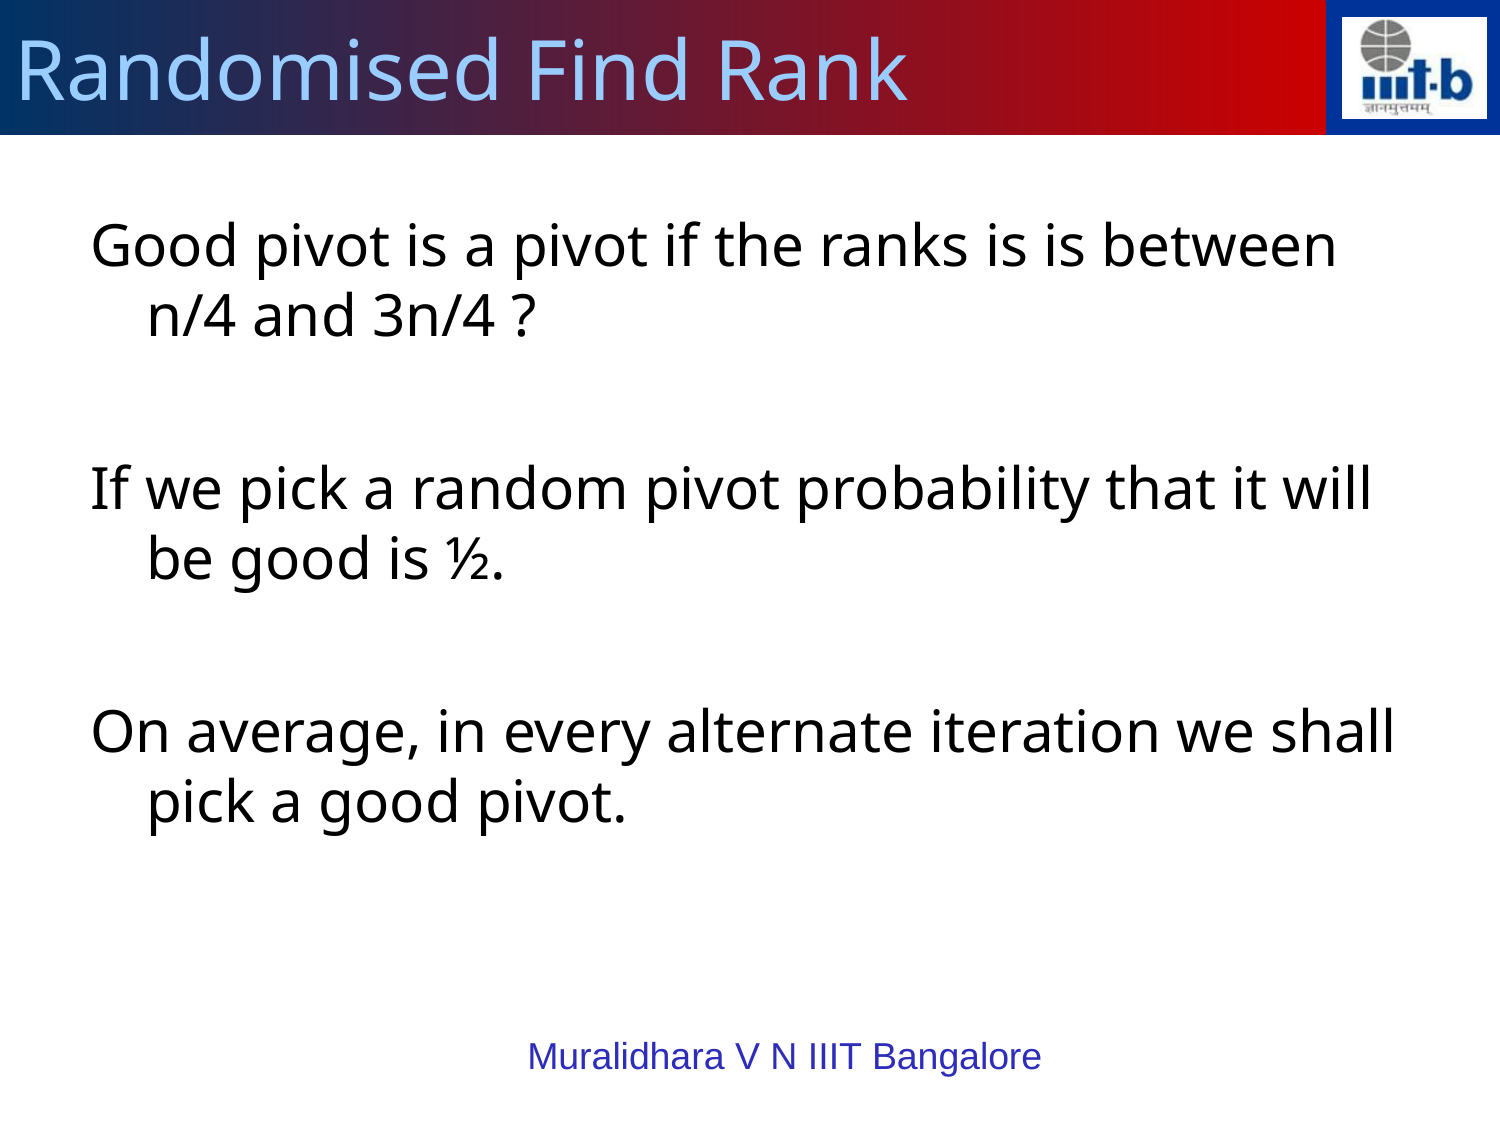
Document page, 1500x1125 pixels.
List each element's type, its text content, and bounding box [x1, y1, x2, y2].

title Randomised Find Rank [0, 0, 1326, 136]
list Good pivot is a pivot if the ranks is is between n/4 and 3n/4 ? If we pick a random pivot probability that it will be good is ½. On average, in every alternate iteration we shall pick a good pivot. [74, 199, 1426, 1006]
picture [1342, 17, 1487, 119]
footer Muralidhara V N IIIT Bangalore [512, 1024, 1201, 1103]
